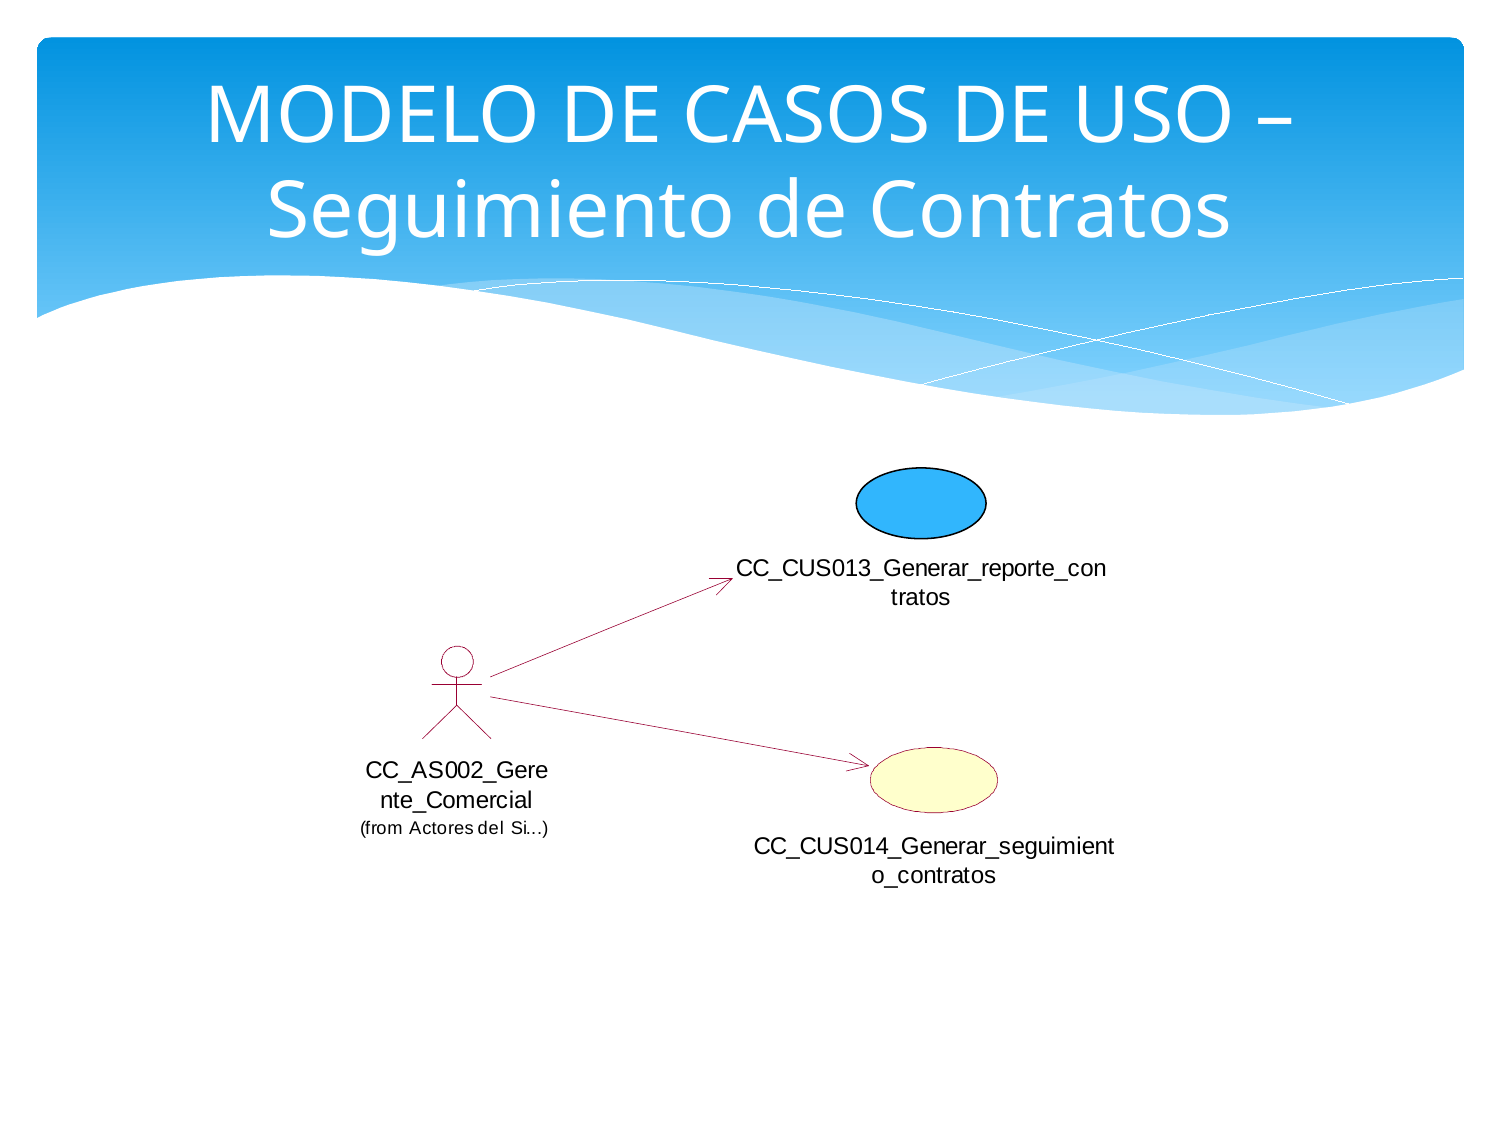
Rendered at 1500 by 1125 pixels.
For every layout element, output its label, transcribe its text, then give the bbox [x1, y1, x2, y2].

picture [300, 443, 1161, 915]
text_box MODELO DE CASOS DE USO – Seguimiento de Contratos [74, 55, 1425, 261]
